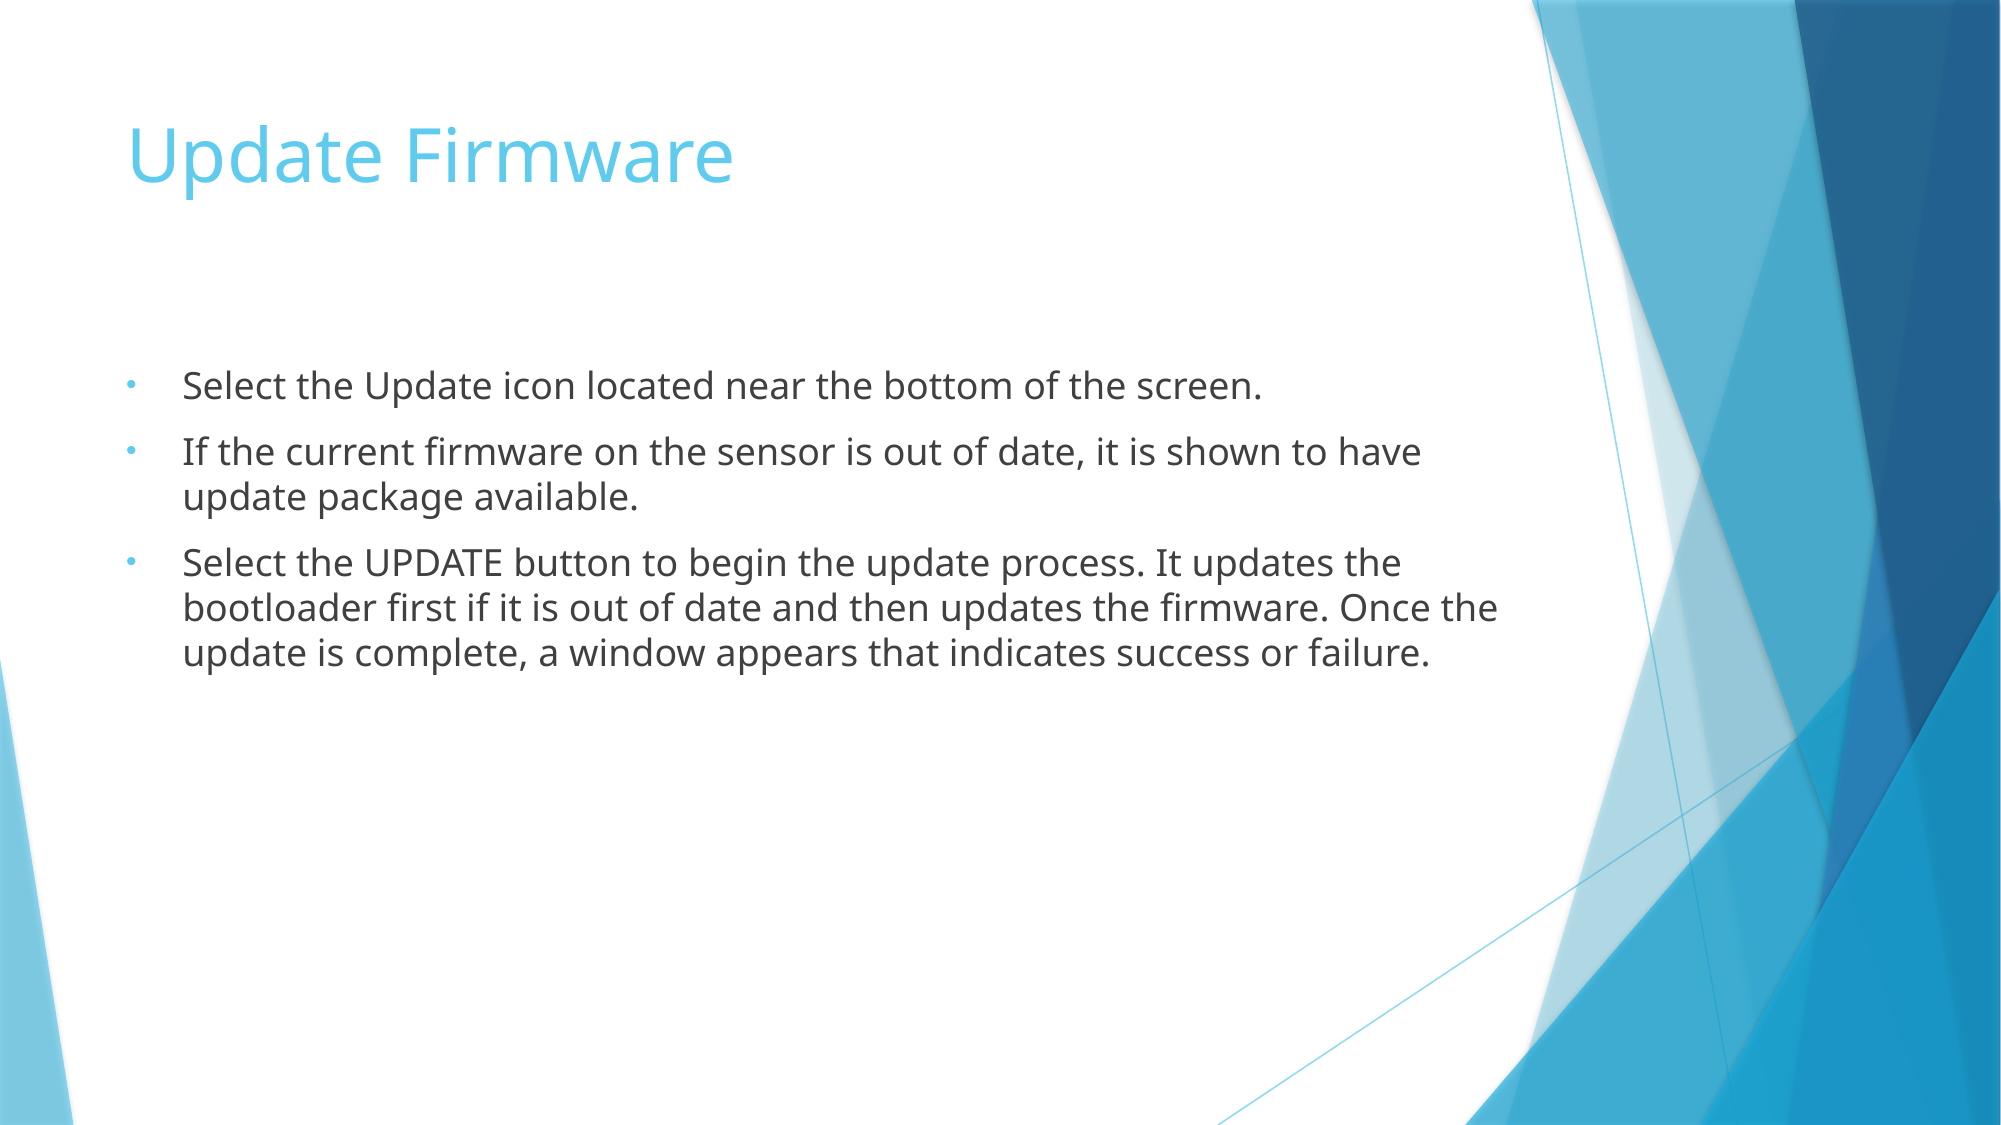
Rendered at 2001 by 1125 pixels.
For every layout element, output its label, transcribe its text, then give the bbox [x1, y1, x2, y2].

title Update Firmware [111, 99, 1522, 317]
list Select the Update icon located near the bottom of the screen. If the current firmware on the sensor is out of date, it is shown to have update package available. Select the UPDATE button to begin the update process. It updates the bootloader first if it is out of date and then updates the firmware. Once the update is complete, a window appears that indicates success or failure. [111, 354, 1522, 992]
